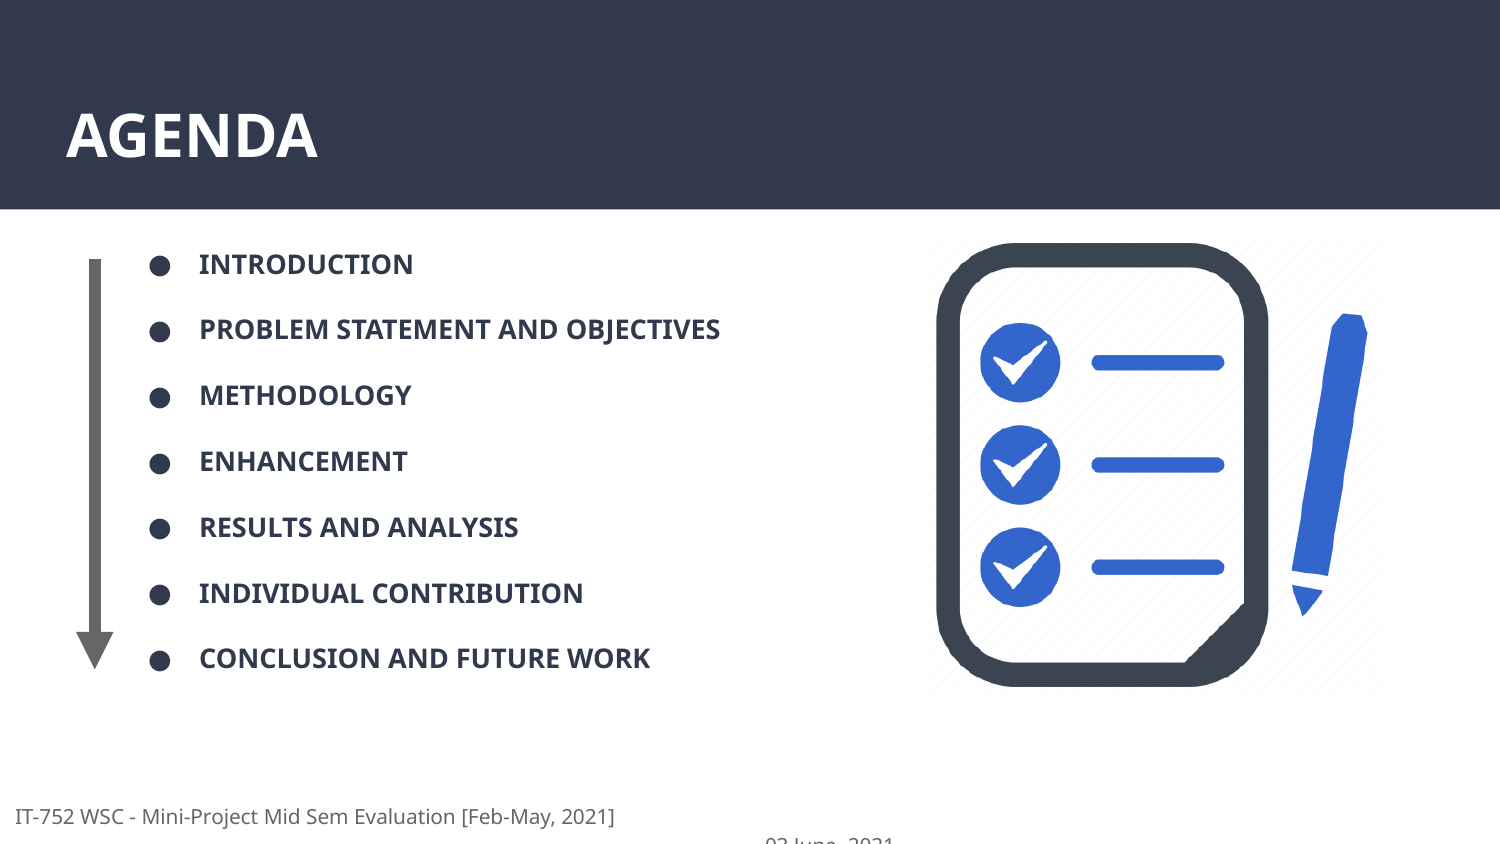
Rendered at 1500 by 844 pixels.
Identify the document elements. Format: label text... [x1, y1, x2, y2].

title AGENDA [51, 82, 1449, 185]
subtitle IT-752 WSC - Mini-Project Mid Sem Evaluation [Feb-May, 2021] 03 June, 2021 [0, 784, 1440, 844]
list INTRODUCTION PROBLEM STATEMENT AND OBJECTIVES METHODOLOGY ENHANCEMENT RESULTS AND ANALYSIS INDIVIDUAL CONTRIBUTION CONCLUSION AND FUTURE WORK [109, 232, 1449, 738]
picture [917, 230, 1385, 698]
